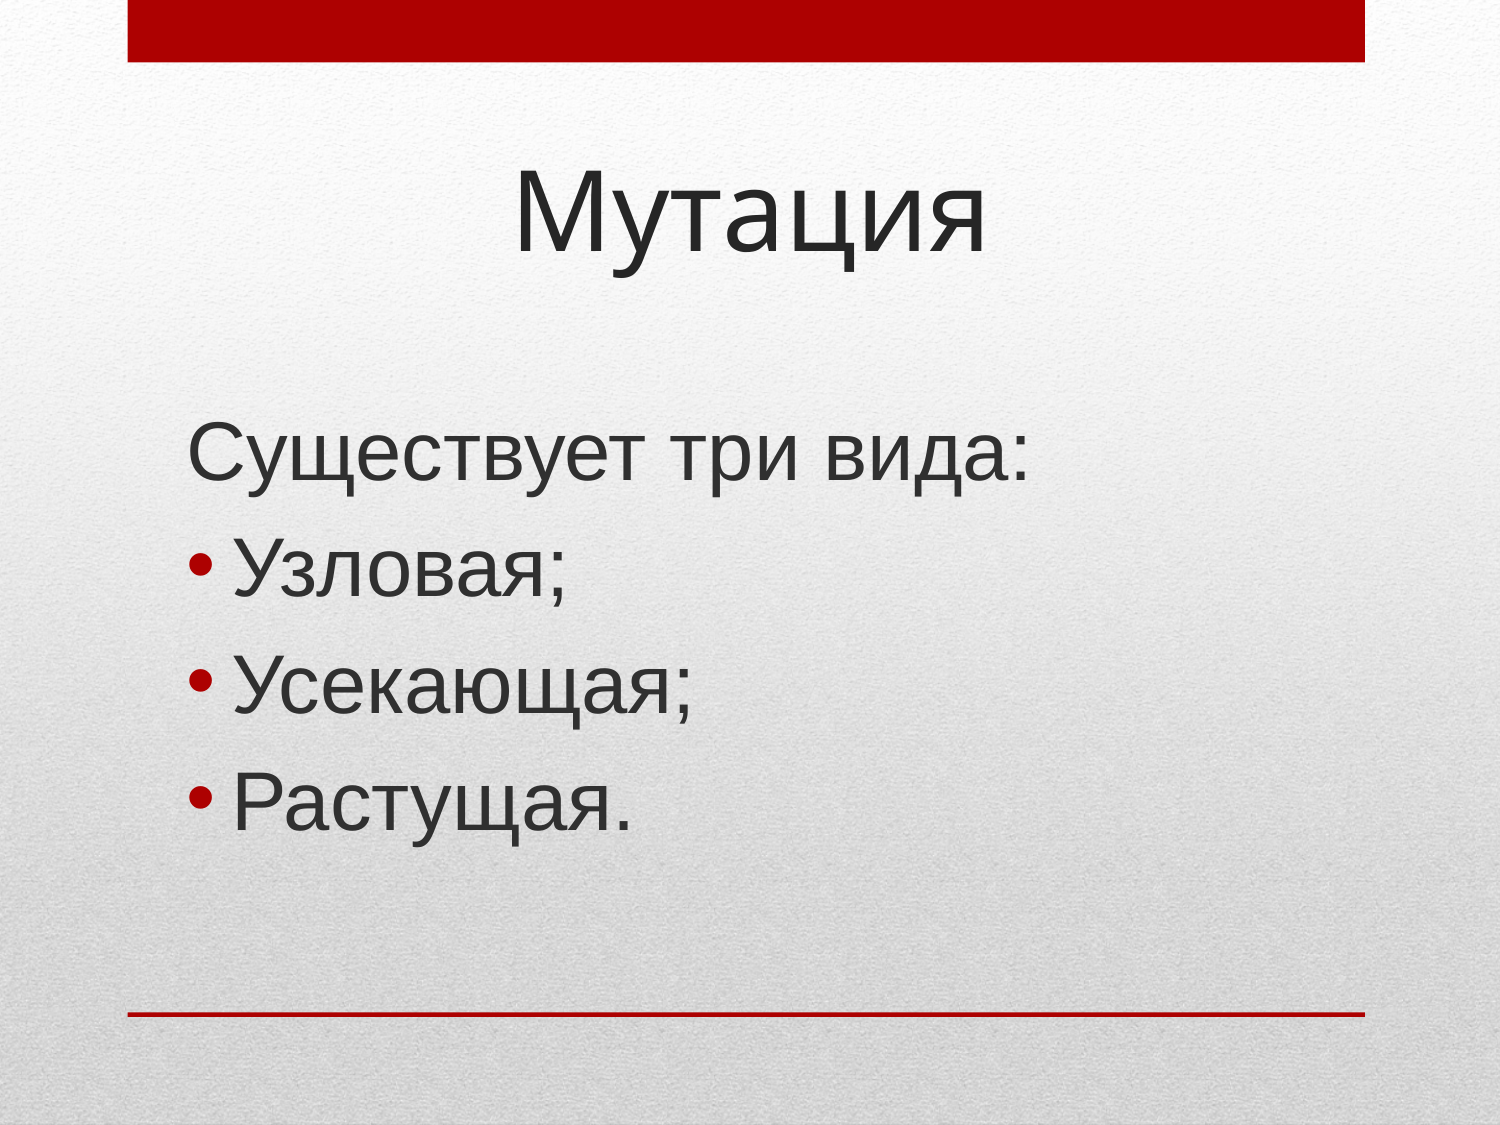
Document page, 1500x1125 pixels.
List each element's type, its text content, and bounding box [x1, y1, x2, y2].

list Существует три вида: Узловая; Усекающая; Растущая. [171, 303, 1409, 941]
title Мутация [194, 19, 1308, 282]
